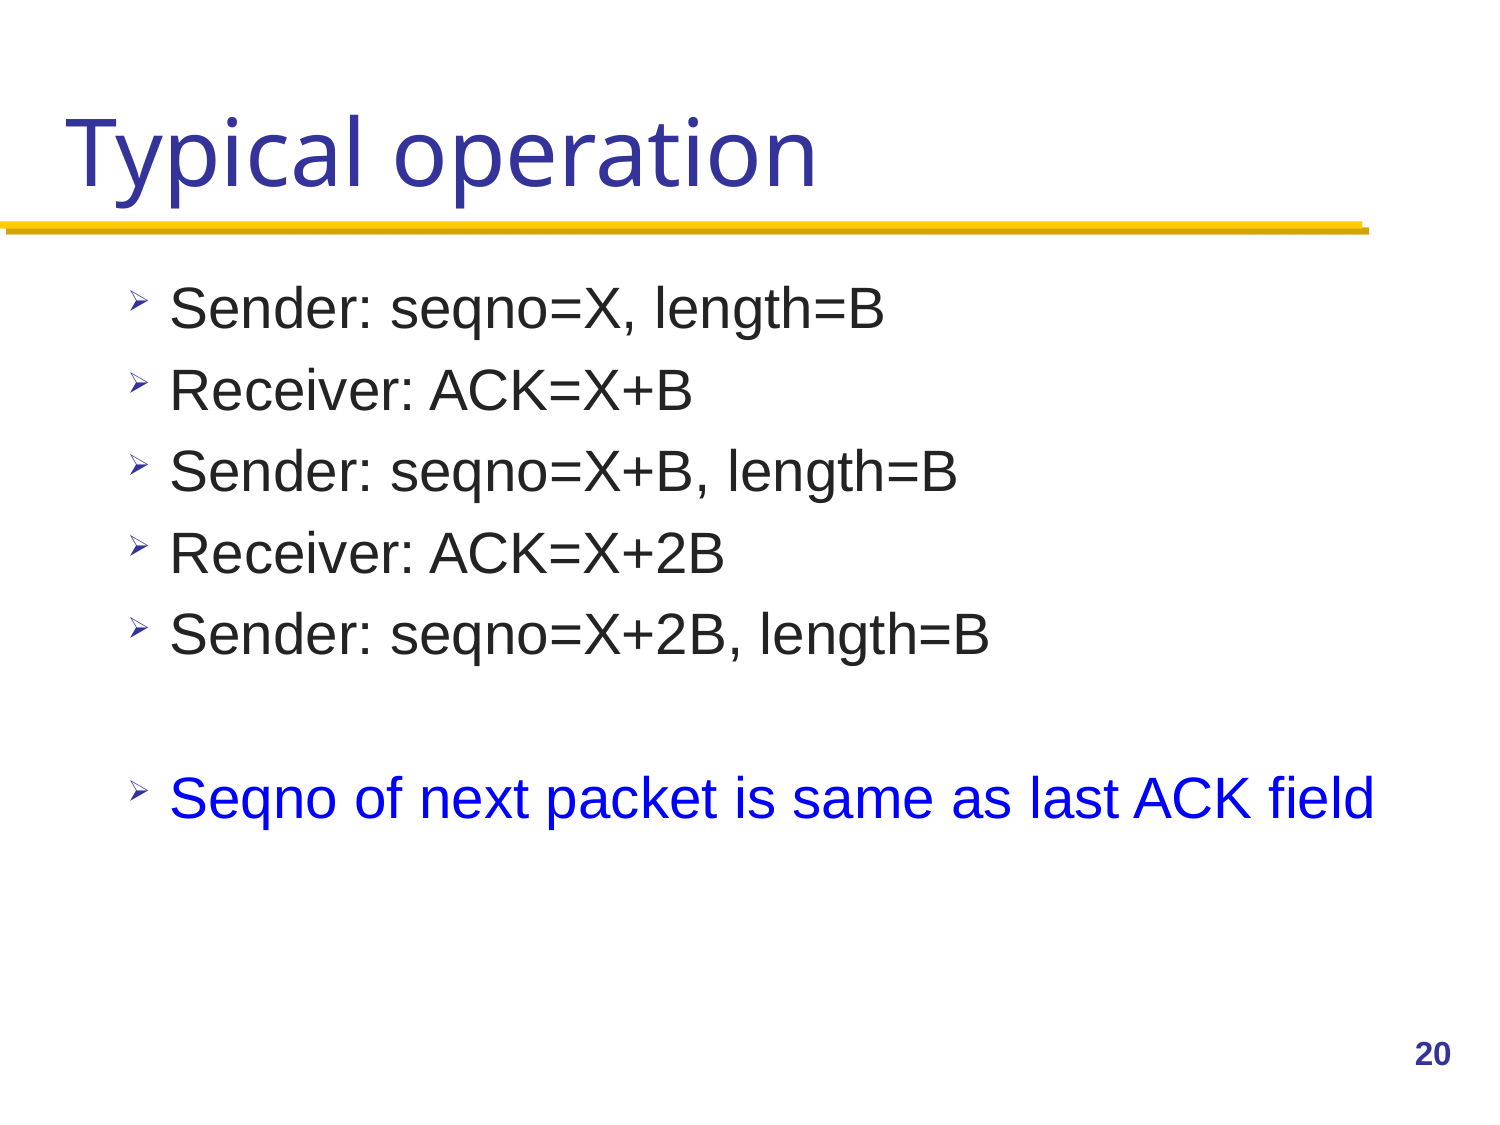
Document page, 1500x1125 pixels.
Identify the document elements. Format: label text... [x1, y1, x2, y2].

title Typical operation [49, 24, 1451, 213]
list Sender: seqno=X, length=B Receiver: ACK=X+B Sender: seqno=X+B, length=B Receiver: ACK=X+2B Sender: seqno=X+2B, length=B Seqno of next packet is same as last ACK field [112, 262, 1413, 988]
slide_number 20 [1400, 1025, 1500, 1100]
